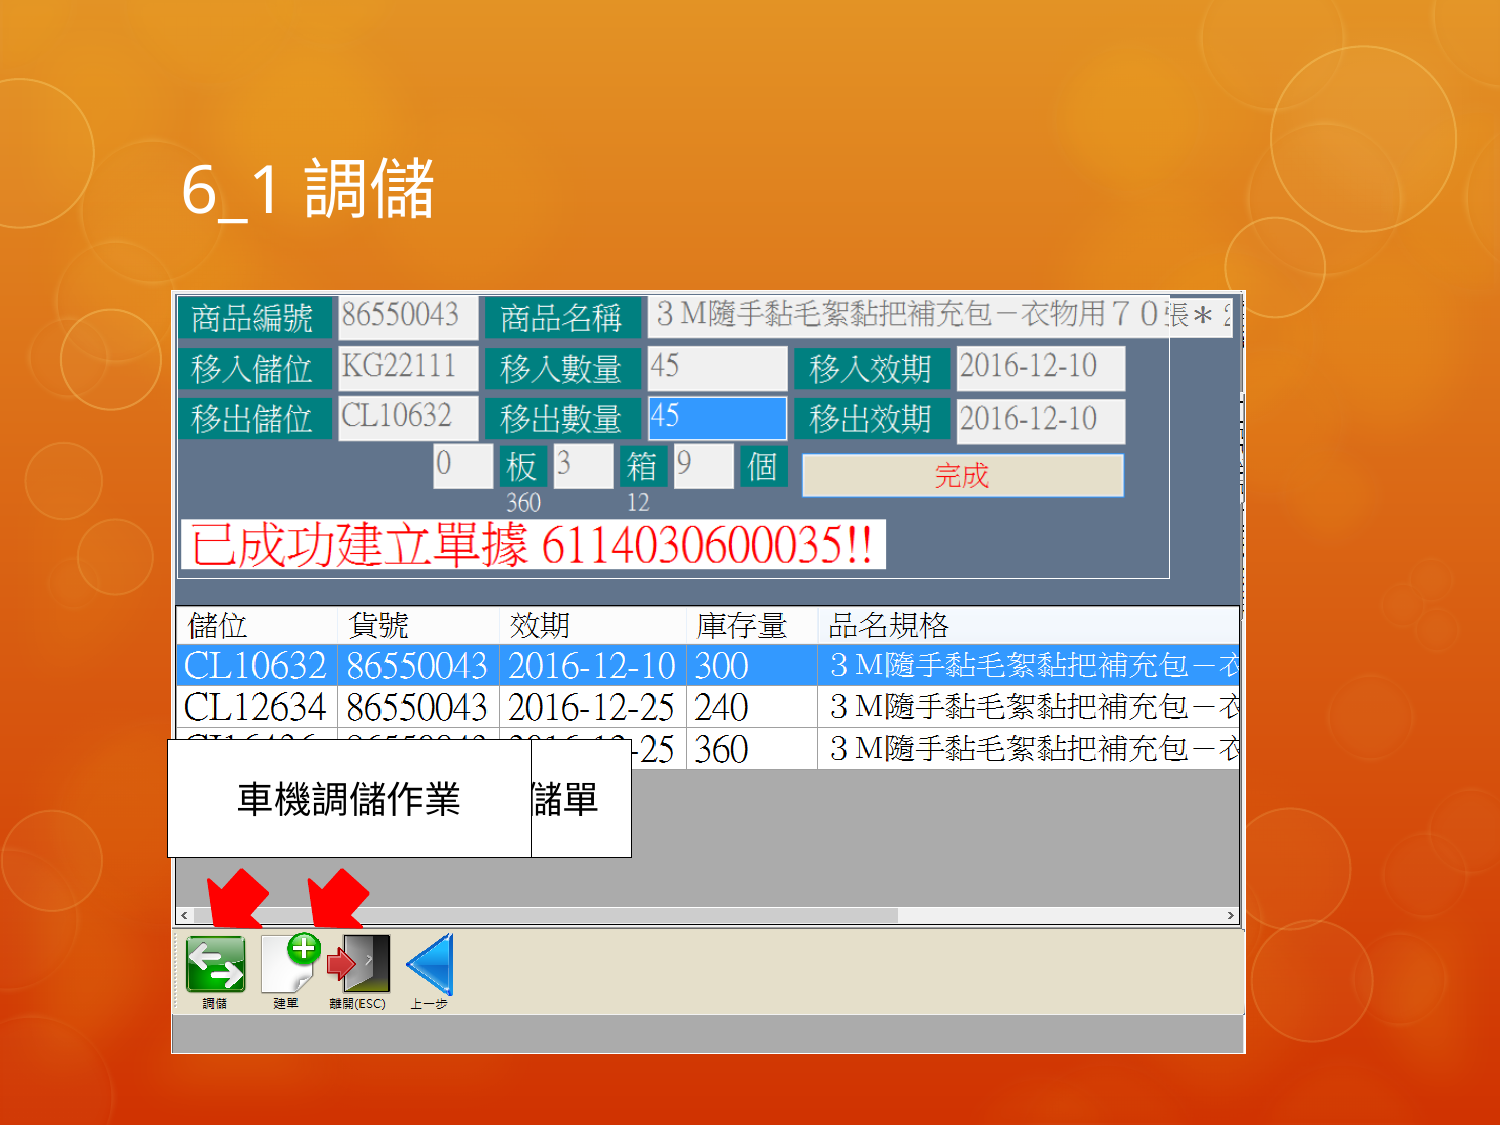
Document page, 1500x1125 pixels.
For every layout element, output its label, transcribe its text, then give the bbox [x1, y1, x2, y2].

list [170, 290, 1247, 1055]
picture [176, 294, 1170, 580]
title 6_1調儲 [165, 110, 1335, 263]
